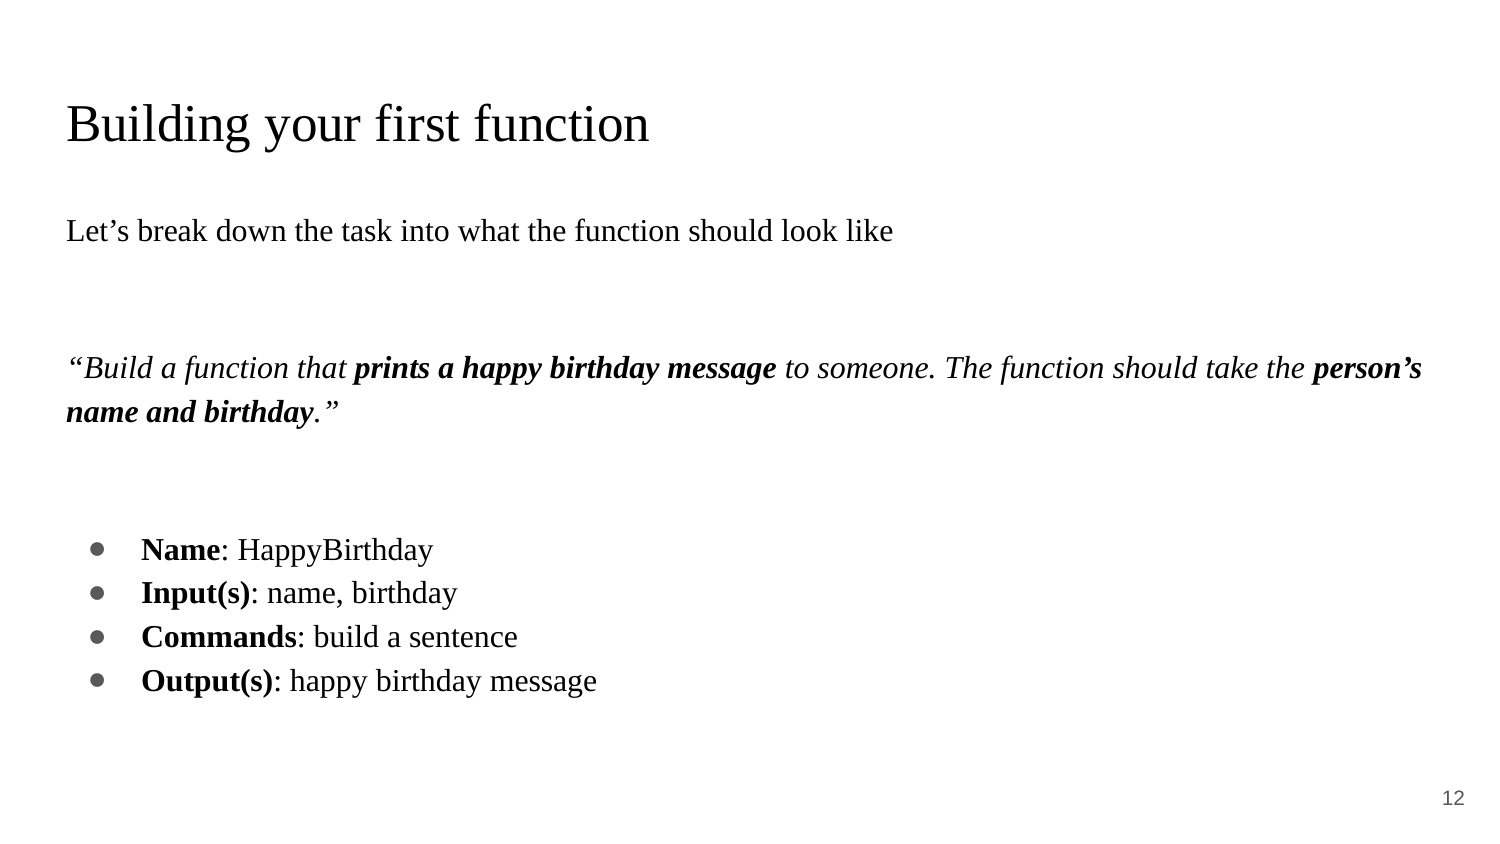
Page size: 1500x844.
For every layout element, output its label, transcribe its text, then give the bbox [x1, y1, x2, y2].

list Let’s break down the task into what the function should look like “Build a function that prints a happy birthday message to someone. The function should take the person’s name and birthday.” Name: HappyBirthday Input(s): name, birthday Commands: build a sentence Output(s): happy birthday message [51, 189, 1449, 750]
slide_number 12 [1389, 764, 1480, 830]
title Building your first function [51, 72, 1449, 167]
